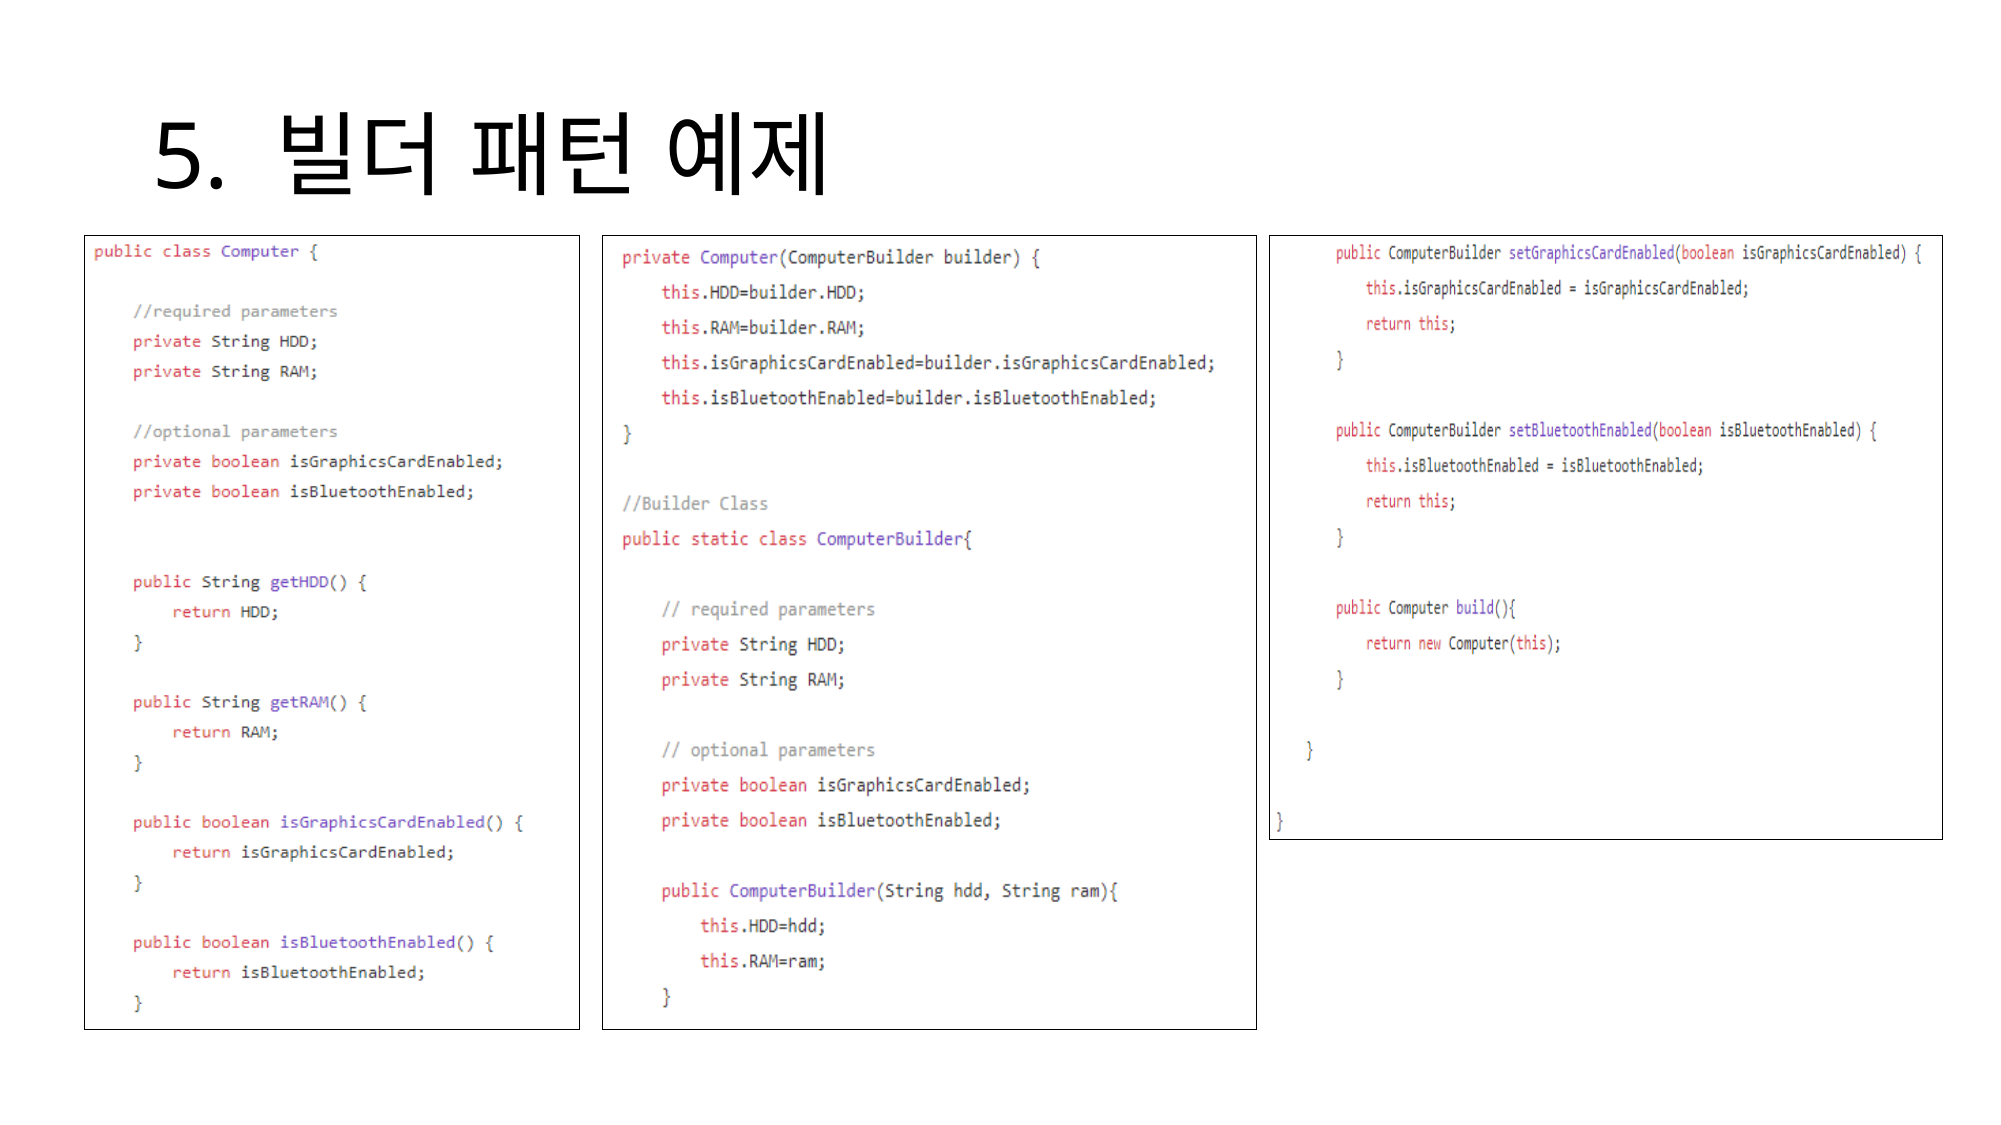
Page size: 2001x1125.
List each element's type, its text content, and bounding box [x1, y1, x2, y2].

title 5. 빌더 패턴 예제 [137, 50, 1905, 268]
picture [602, 235, 1257, 1030]
picture [84, 235, 580, 1030]
picture [1269, 235, 1943, 840]
